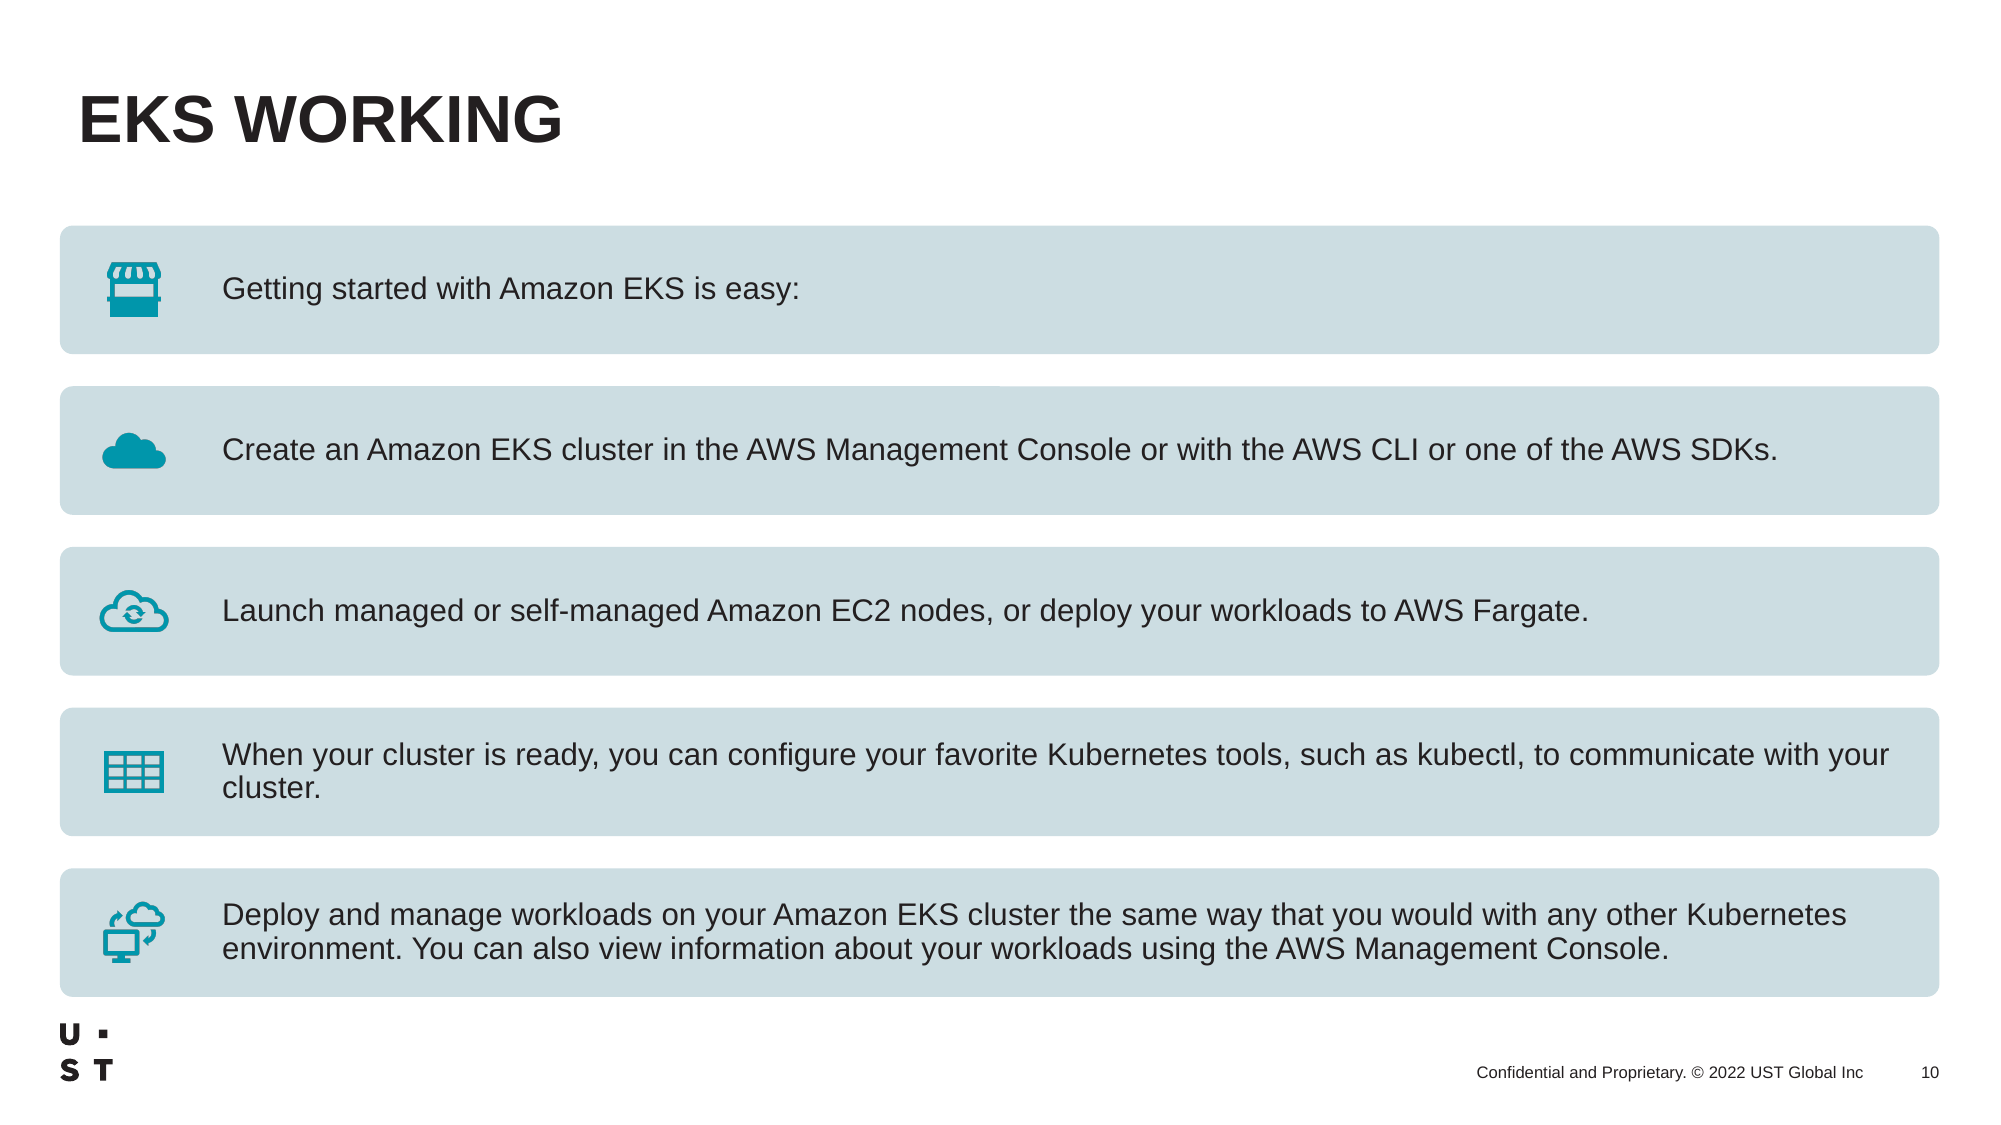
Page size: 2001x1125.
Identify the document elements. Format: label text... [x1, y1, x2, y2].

title EKS WORKING [60, 84, 1940, 224]
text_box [59, 224, 1940, 998]
